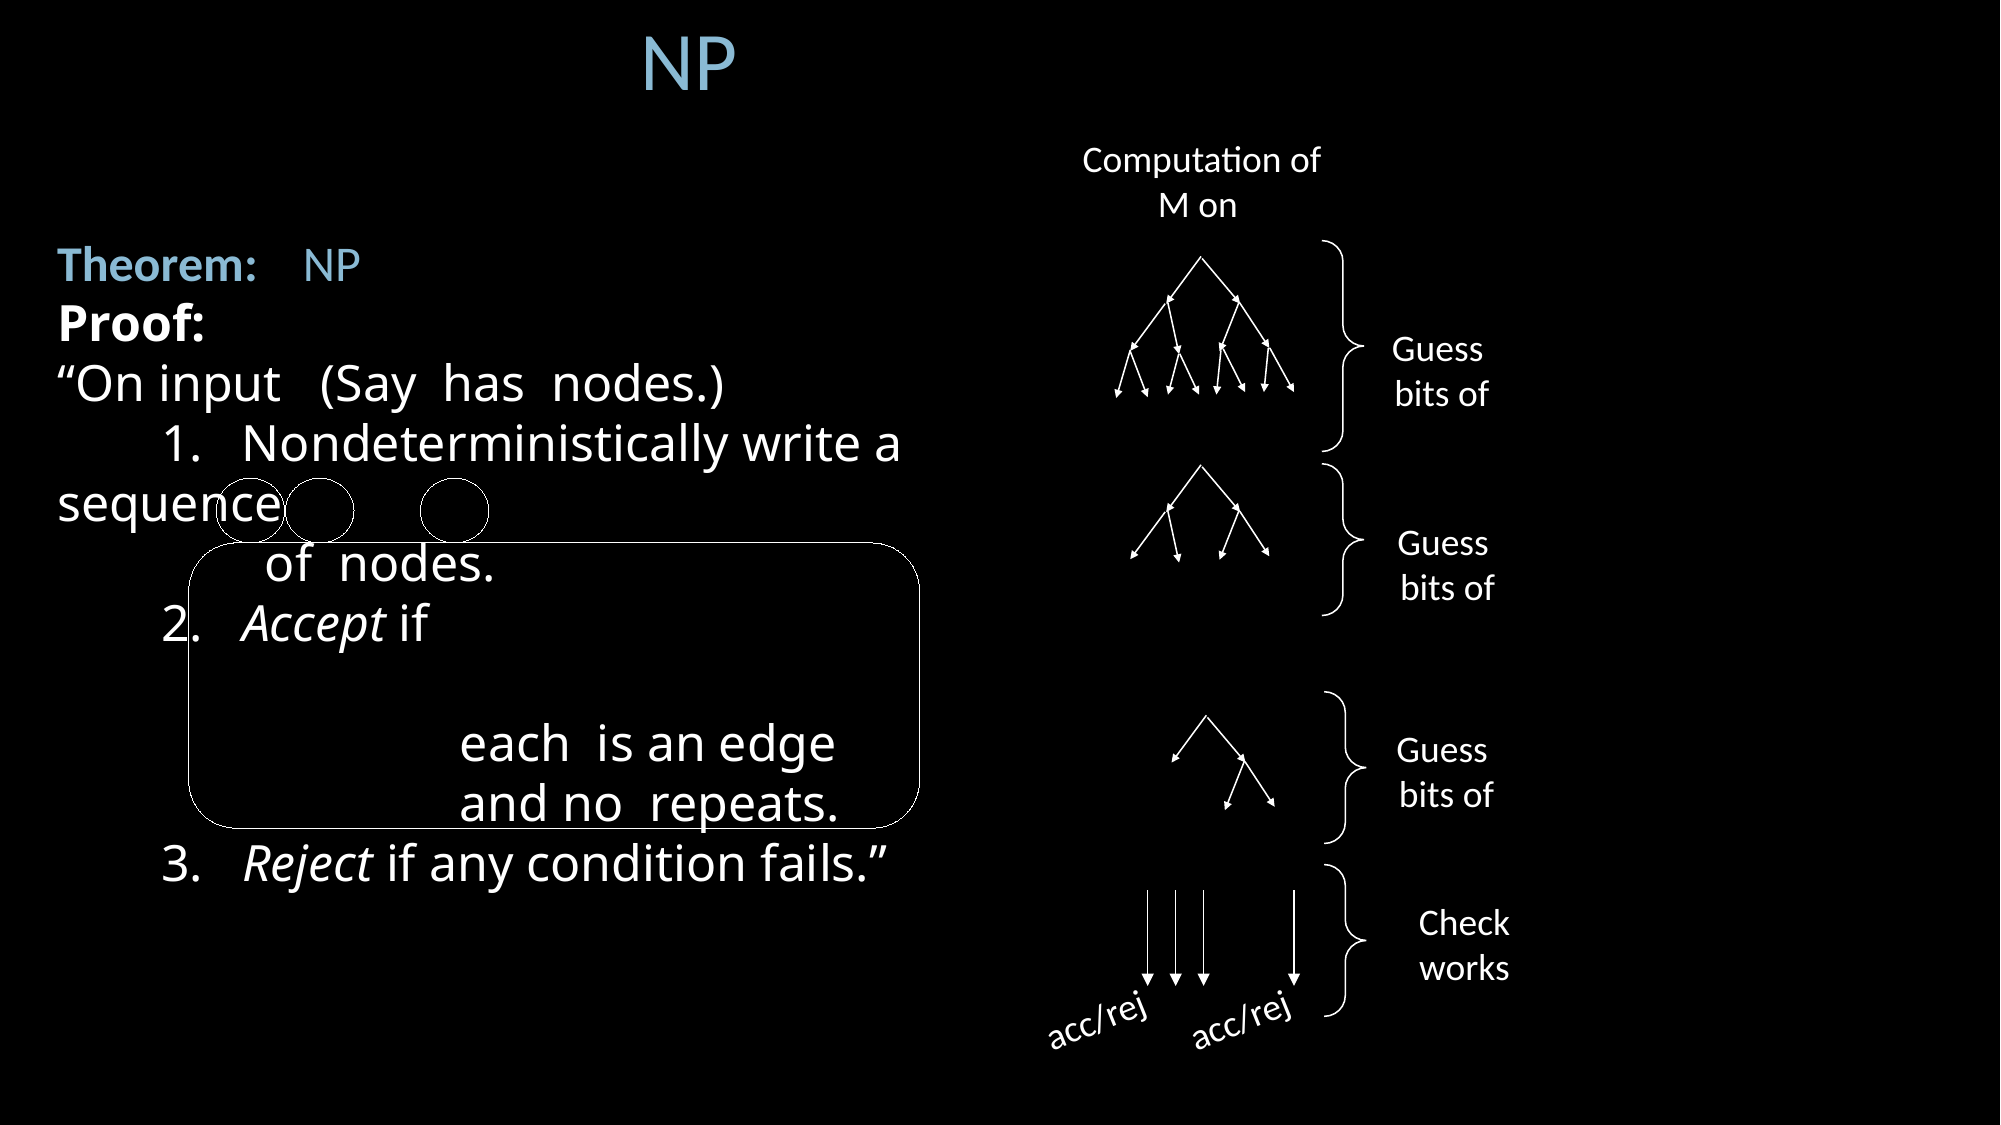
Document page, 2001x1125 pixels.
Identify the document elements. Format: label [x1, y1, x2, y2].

text_box [216, 478, 285, 542]
text_box [420, 478, 489, 542]
text_box [1116, 240, 1542, 464]
text_box [1001, 864, 1576, 1049]
text_box [285, 478, 355, 542]
text_box [1130, 463, 1546, 688]
text_box [1171, 691, 1553, 861]
text_box [188, 542, 920, 829]
